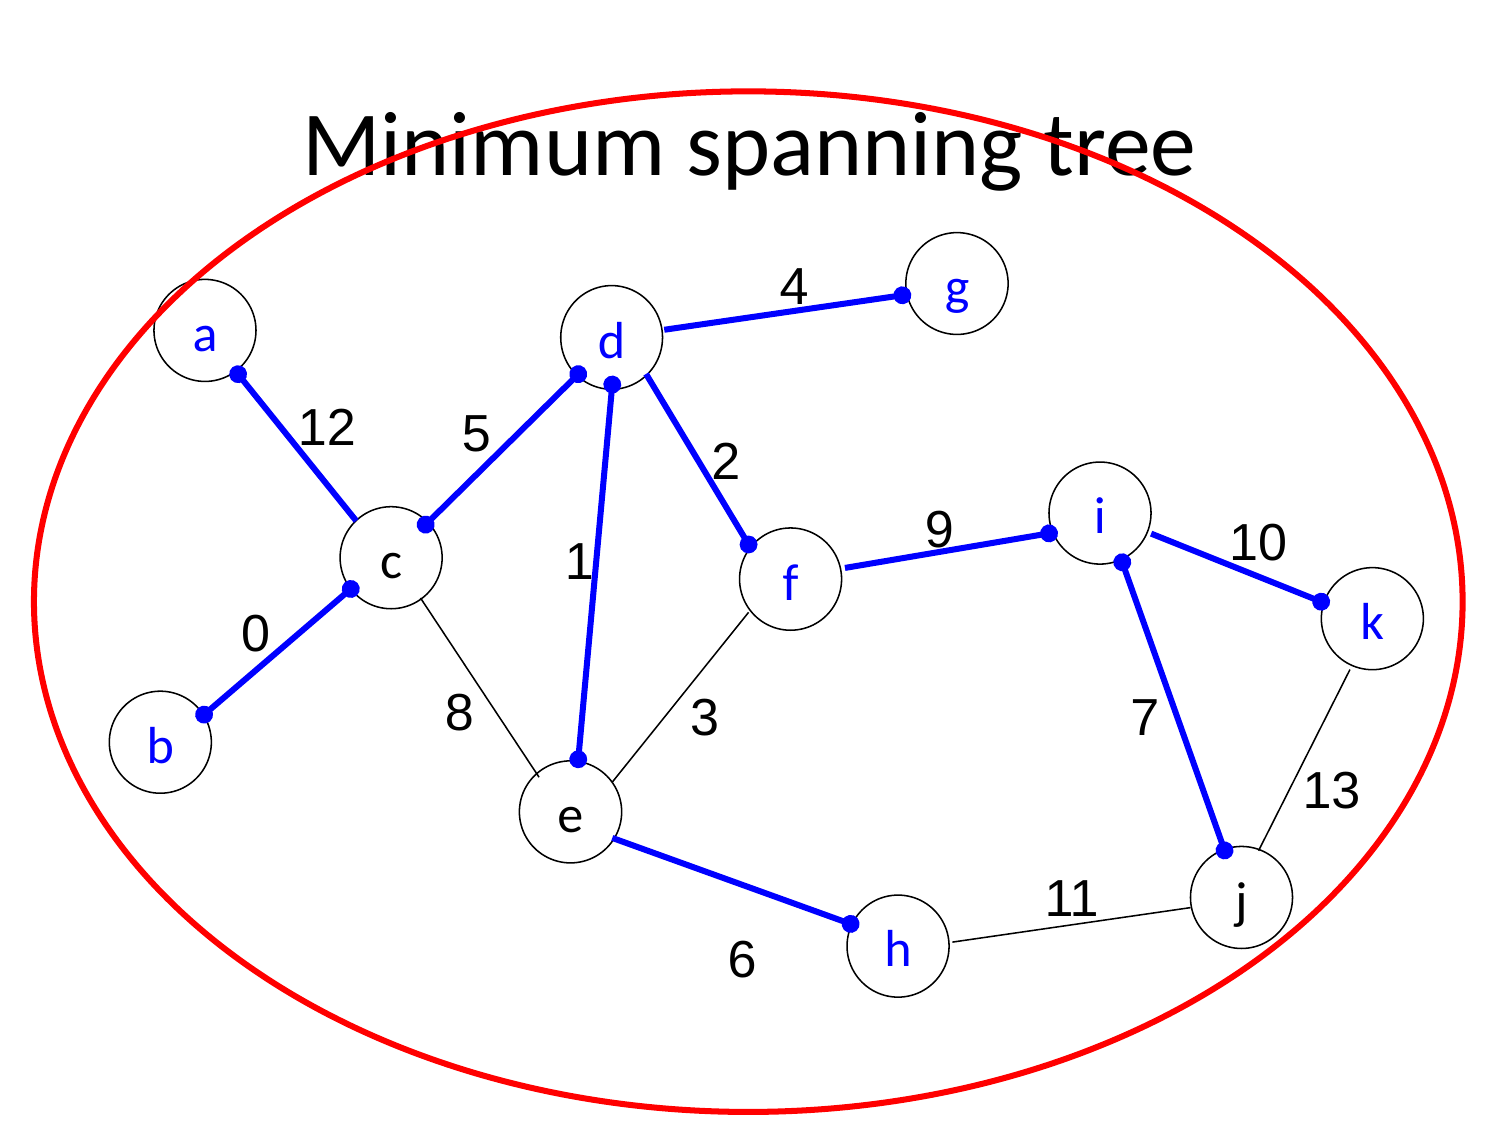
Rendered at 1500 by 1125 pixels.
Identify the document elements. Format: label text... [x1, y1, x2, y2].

text_box a [156, 281, 191, 315]
text_box [33, 91, 1463, 1112]
title Minimum spanning tree [75, 45, 1426, 233]
